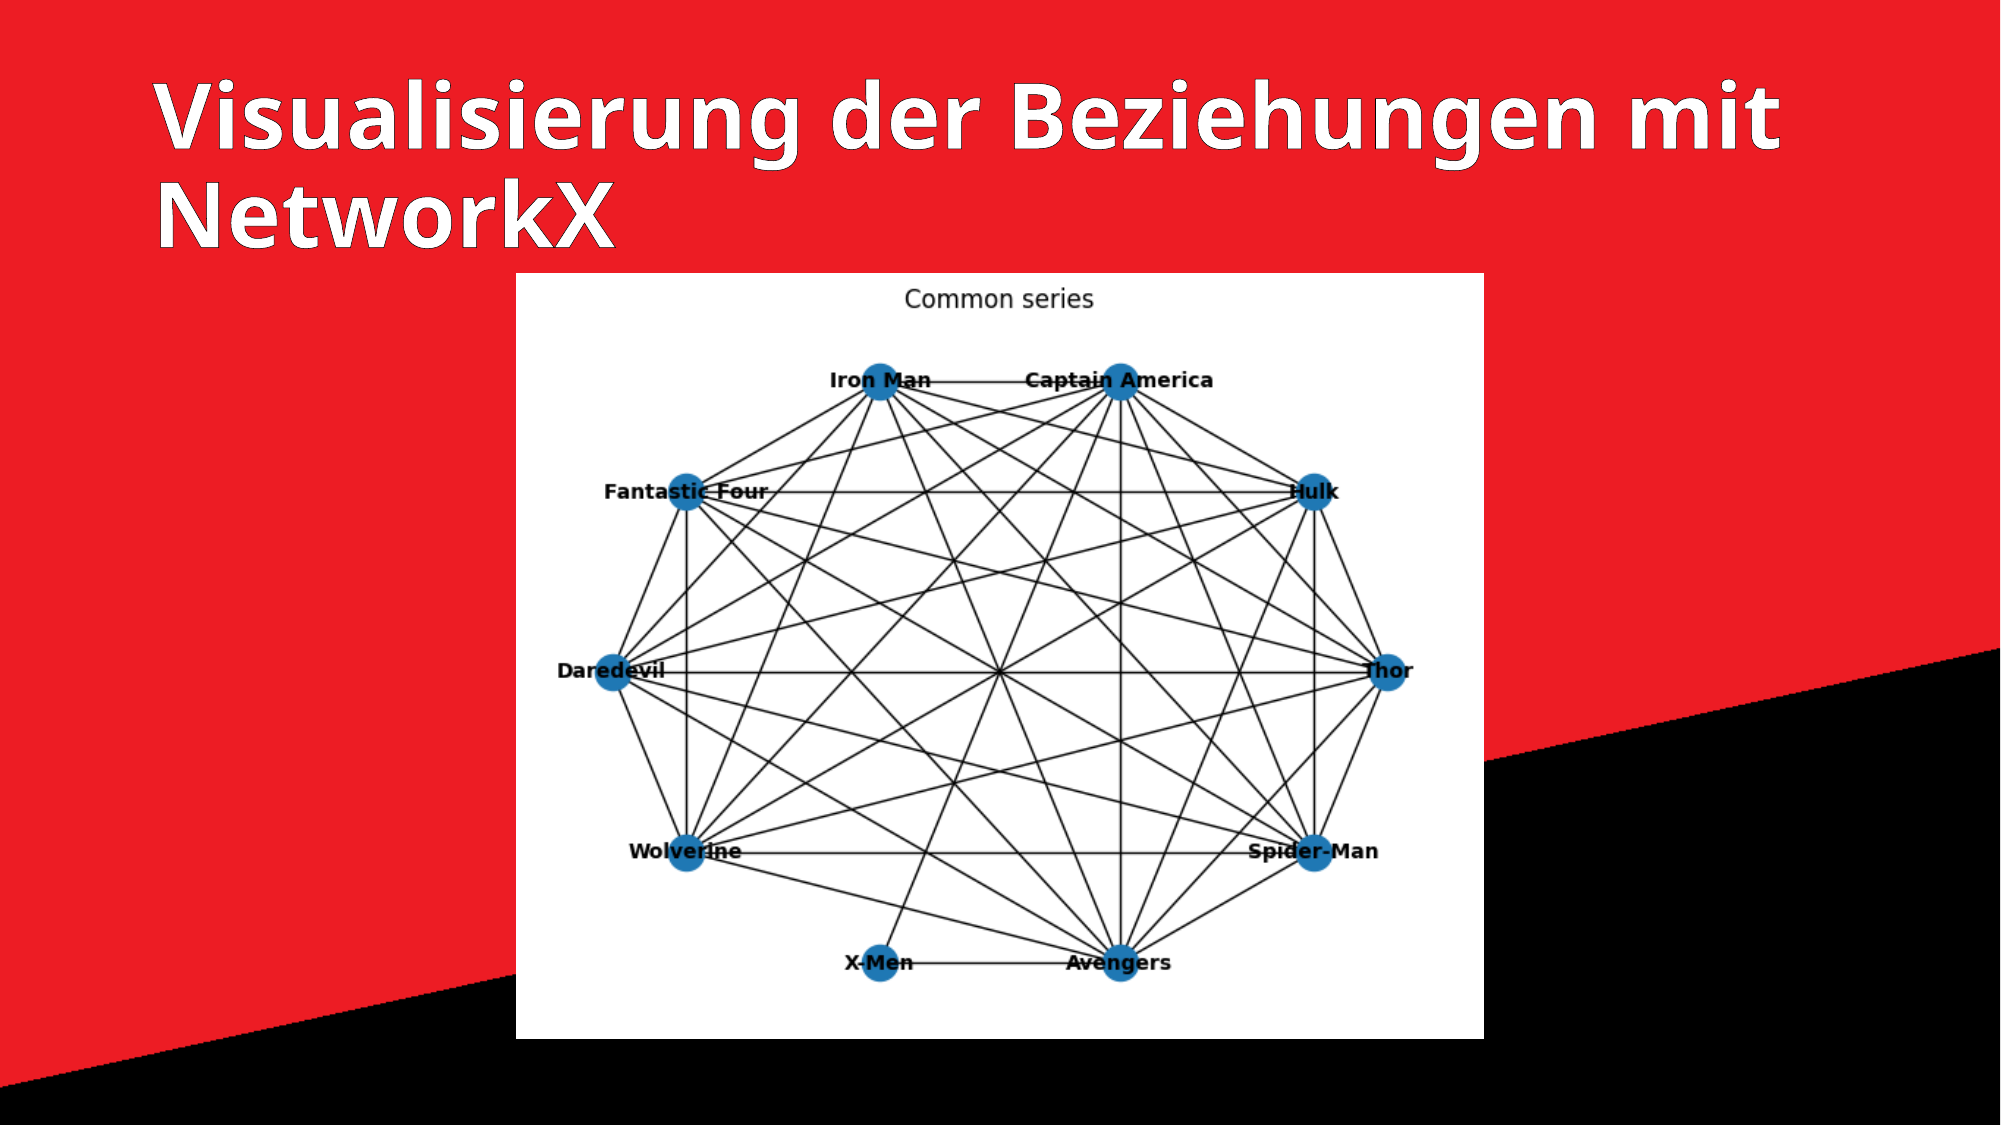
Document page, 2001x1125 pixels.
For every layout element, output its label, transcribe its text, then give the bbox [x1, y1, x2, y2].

picture [0, 0, 2001, 1125]
title Visualisierung der Beziehungen mit NetworkX [137, 59, 1863, 278]
